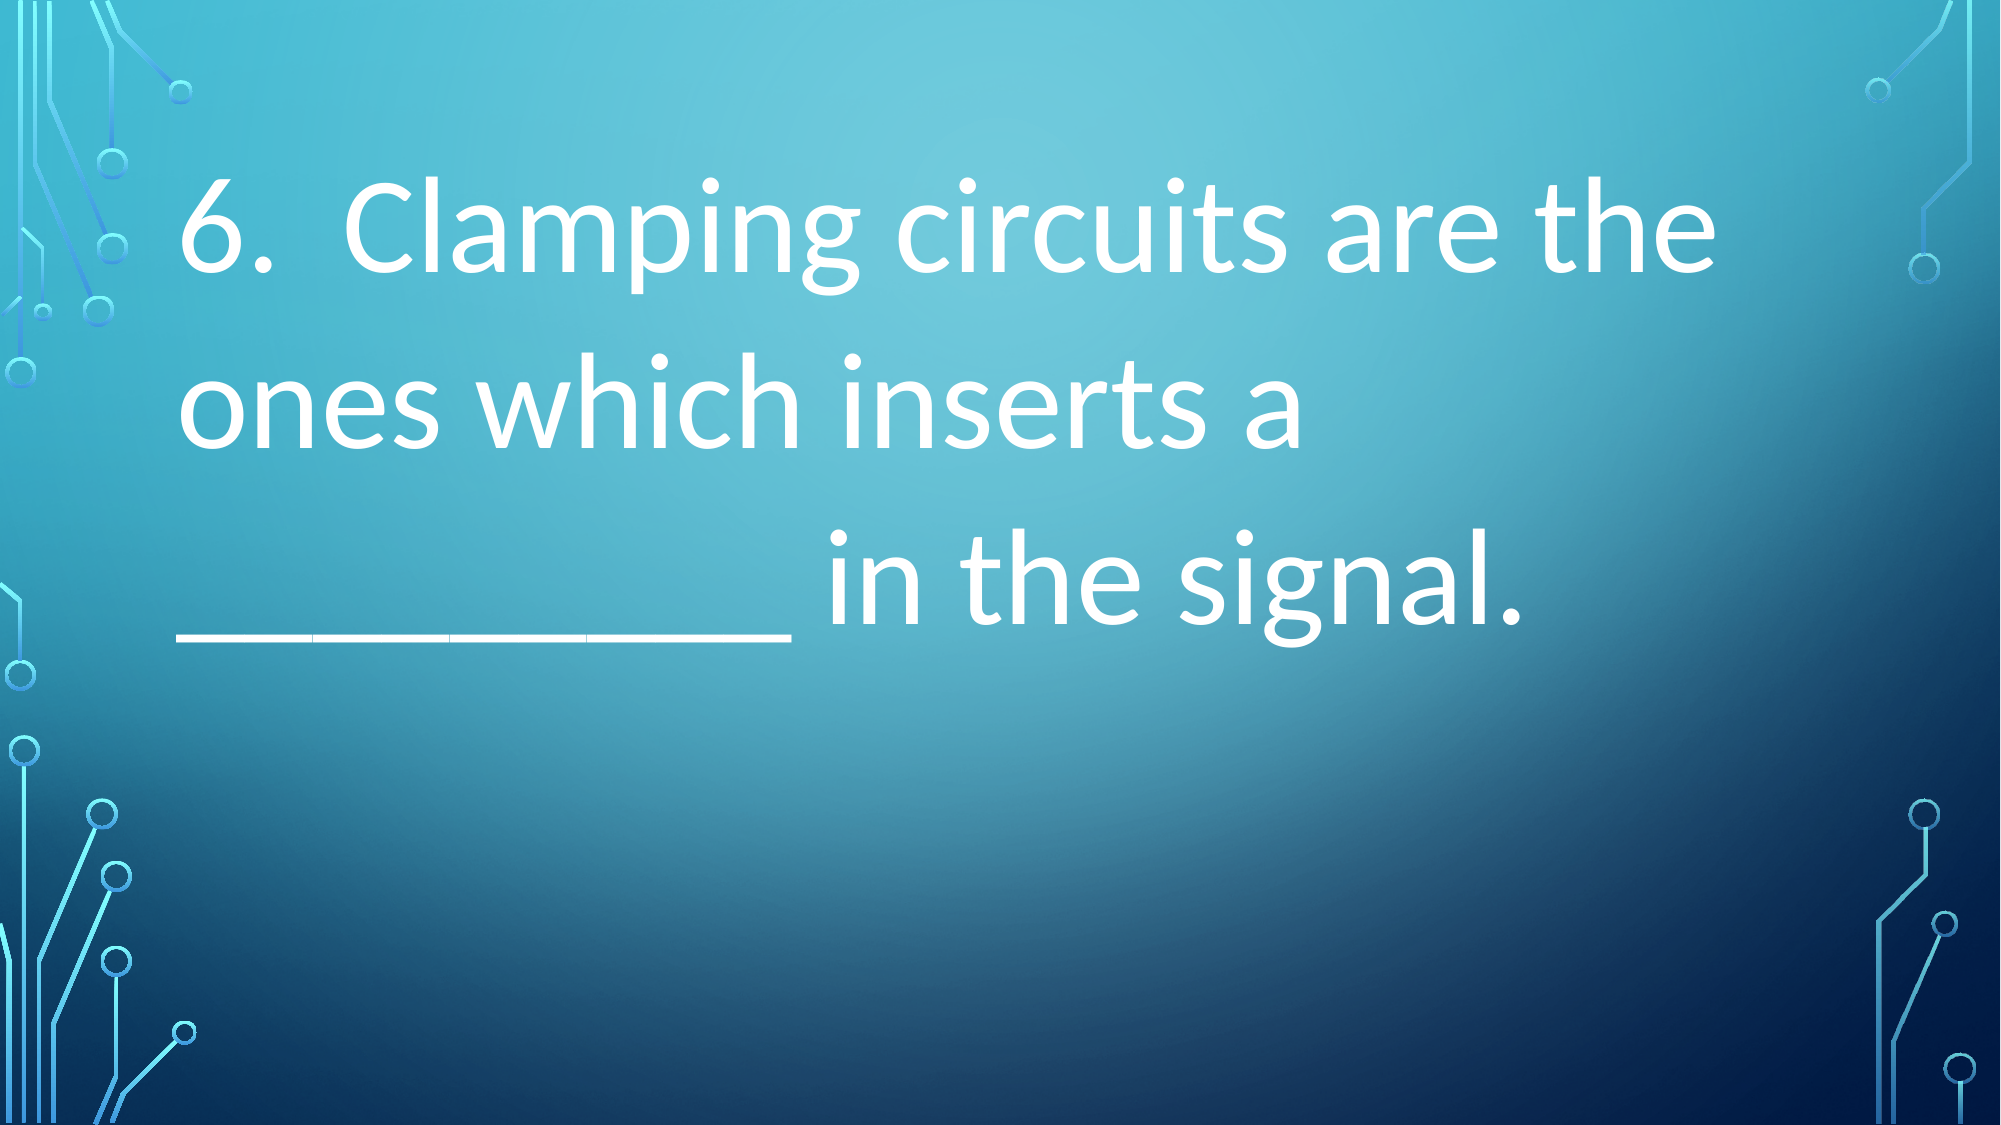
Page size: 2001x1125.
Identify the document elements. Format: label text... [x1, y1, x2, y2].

text_box 6. Clamping circuits are the ones which inserts a _________ in the signal. [161, 115, 1747, 660]
